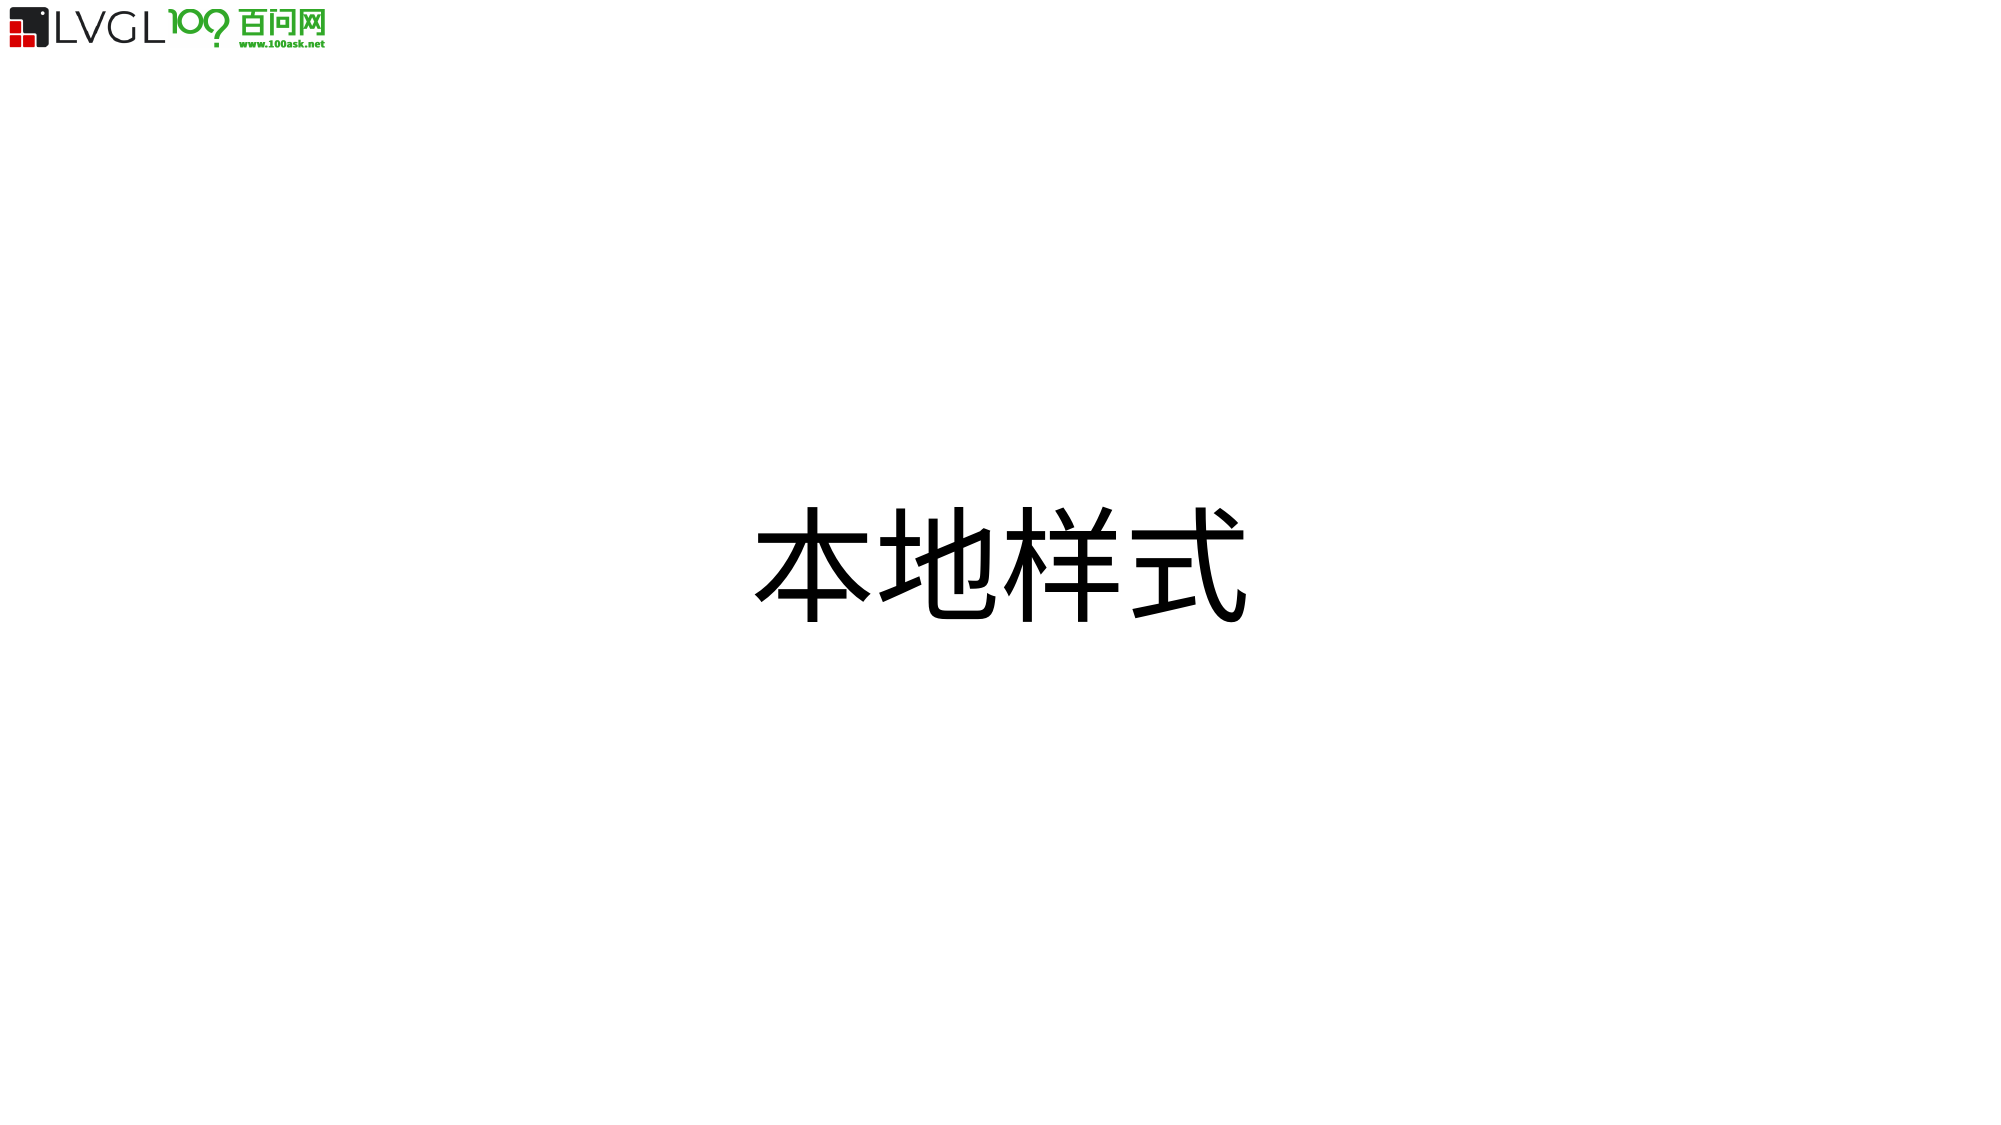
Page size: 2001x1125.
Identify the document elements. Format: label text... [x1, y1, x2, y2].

title 本地样式 [468, 477, 1532, 647]
picture [168, 9, 325, 48]
picture [8, 3, 166, 54]
